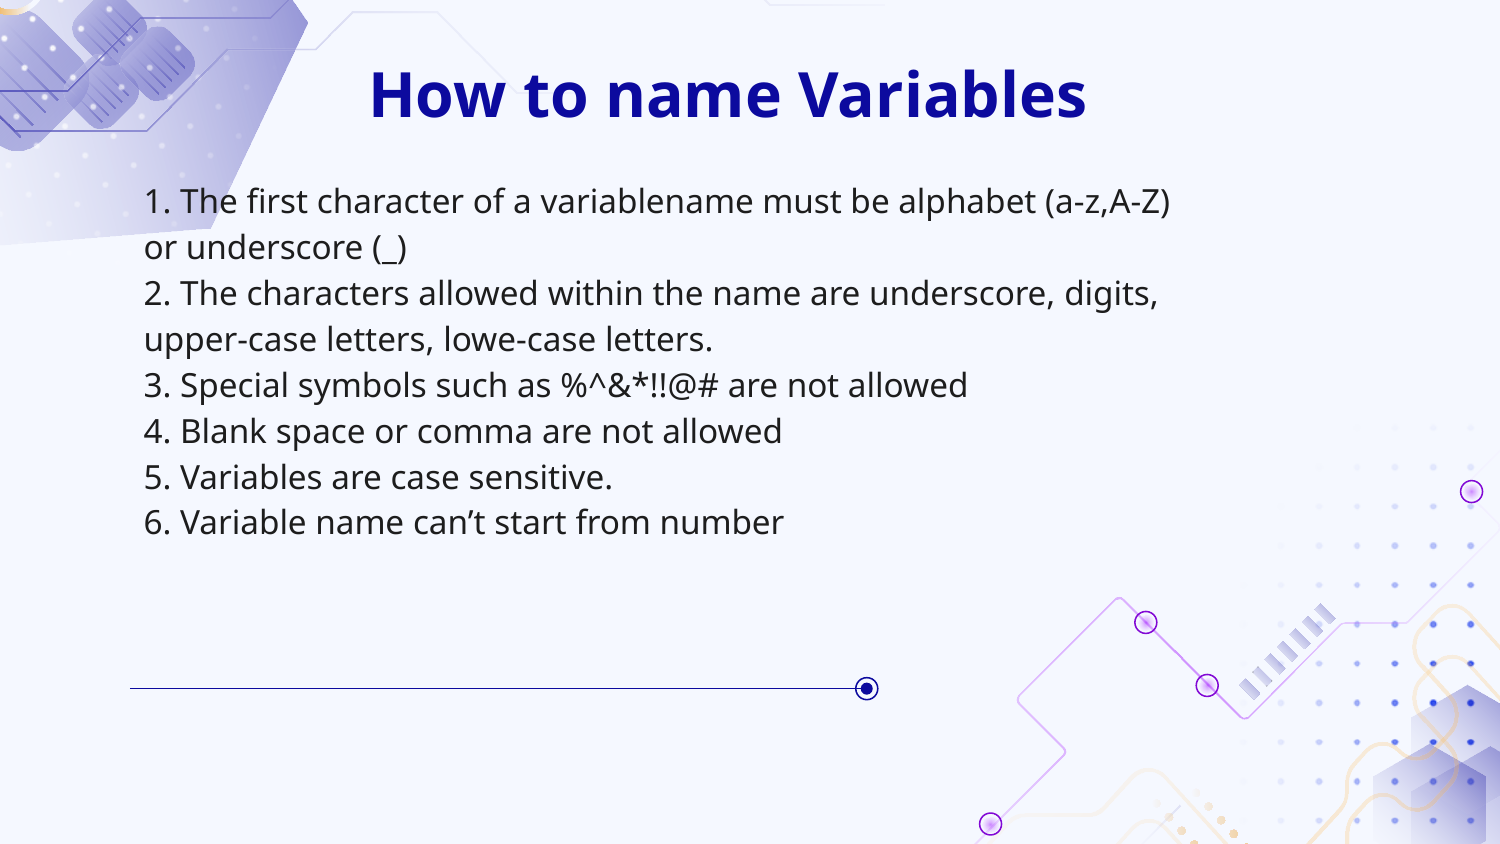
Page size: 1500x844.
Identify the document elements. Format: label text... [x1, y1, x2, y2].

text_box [1460, 480, 1483, 503]
title How to name Variables [890, 43, 1277, 131]
subtitle 1. The first character of a variablename must be alphabet (a-z,A-Z) or underscore (_) 2. The characters allowed within the name are underscore, digits, upper-case letters, lowe-case letters. 3. Special symbols such as %^&*!!@# are not allowed 4. Blank space or comma are not allowed 5. Variables are case sensitive. 6. Variable name can’t start from number [890, 207, 1227, 394]
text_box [0, 0, 886, 556]
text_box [755, 395, 1500, 844]
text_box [129, 677, 878, 700]
